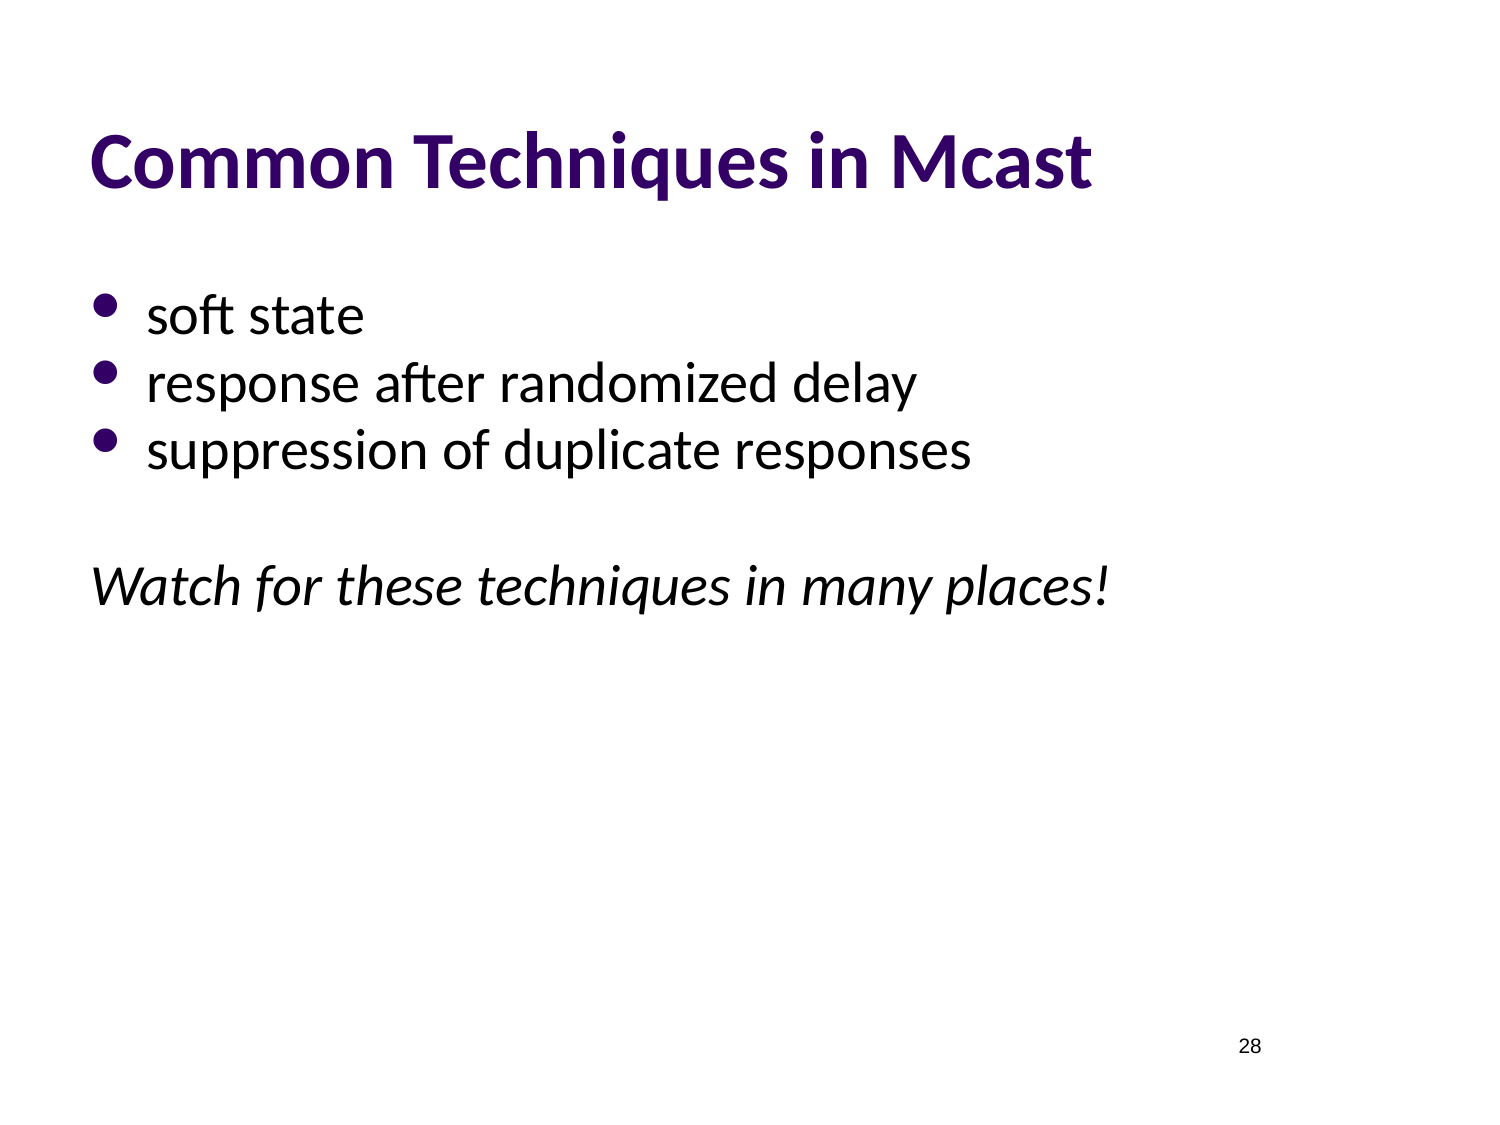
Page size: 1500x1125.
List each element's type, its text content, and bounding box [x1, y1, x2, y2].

list soft state response after randomized delay suppression of duplicate responses Watch for these techniques in many places! [75, 282, 1425, 1006]
slide_number 28 [1074, 1024, 1426, 1101]
title Common Techniques in Mcast [75, 20, 1425, 213]
